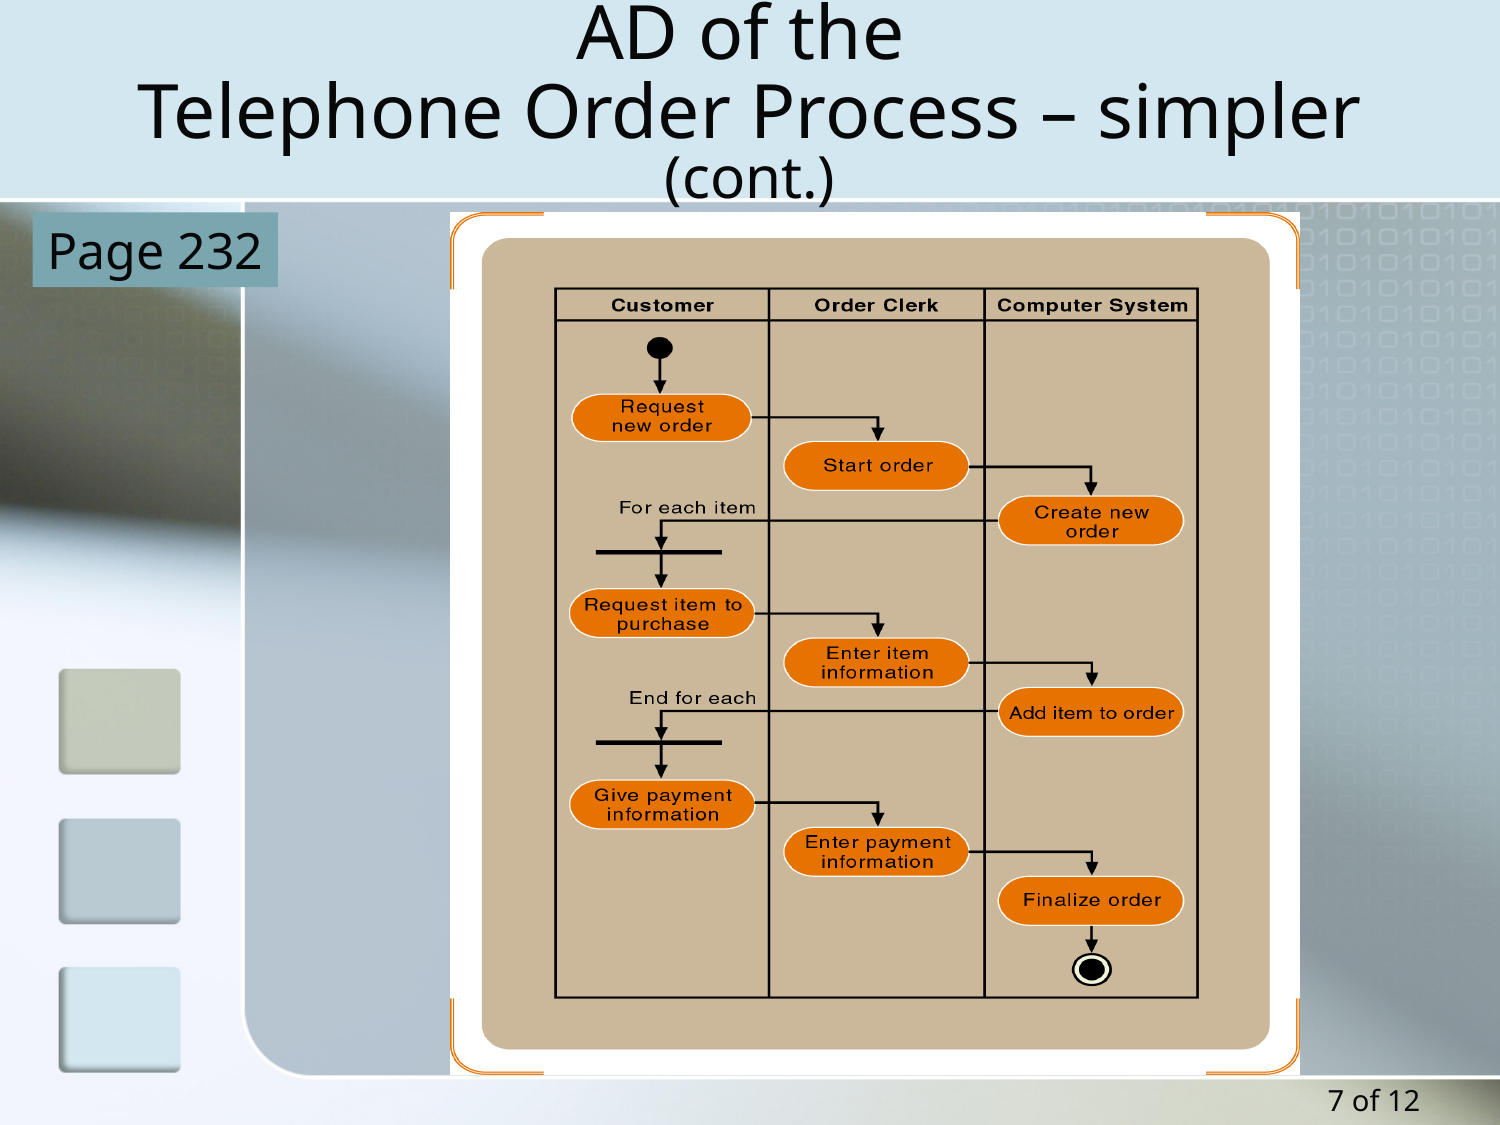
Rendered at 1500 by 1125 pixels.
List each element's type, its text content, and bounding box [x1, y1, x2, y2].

title AD of the Telephone Order Process – simpler (cont.) [37, 0, 1463, 213]
picture [0, 0, 1500, 1125]
slide_number 7 of 12 [1312, 1074, 1500, 1125]
text_box Page 232 [32, 212, 278, 288]
